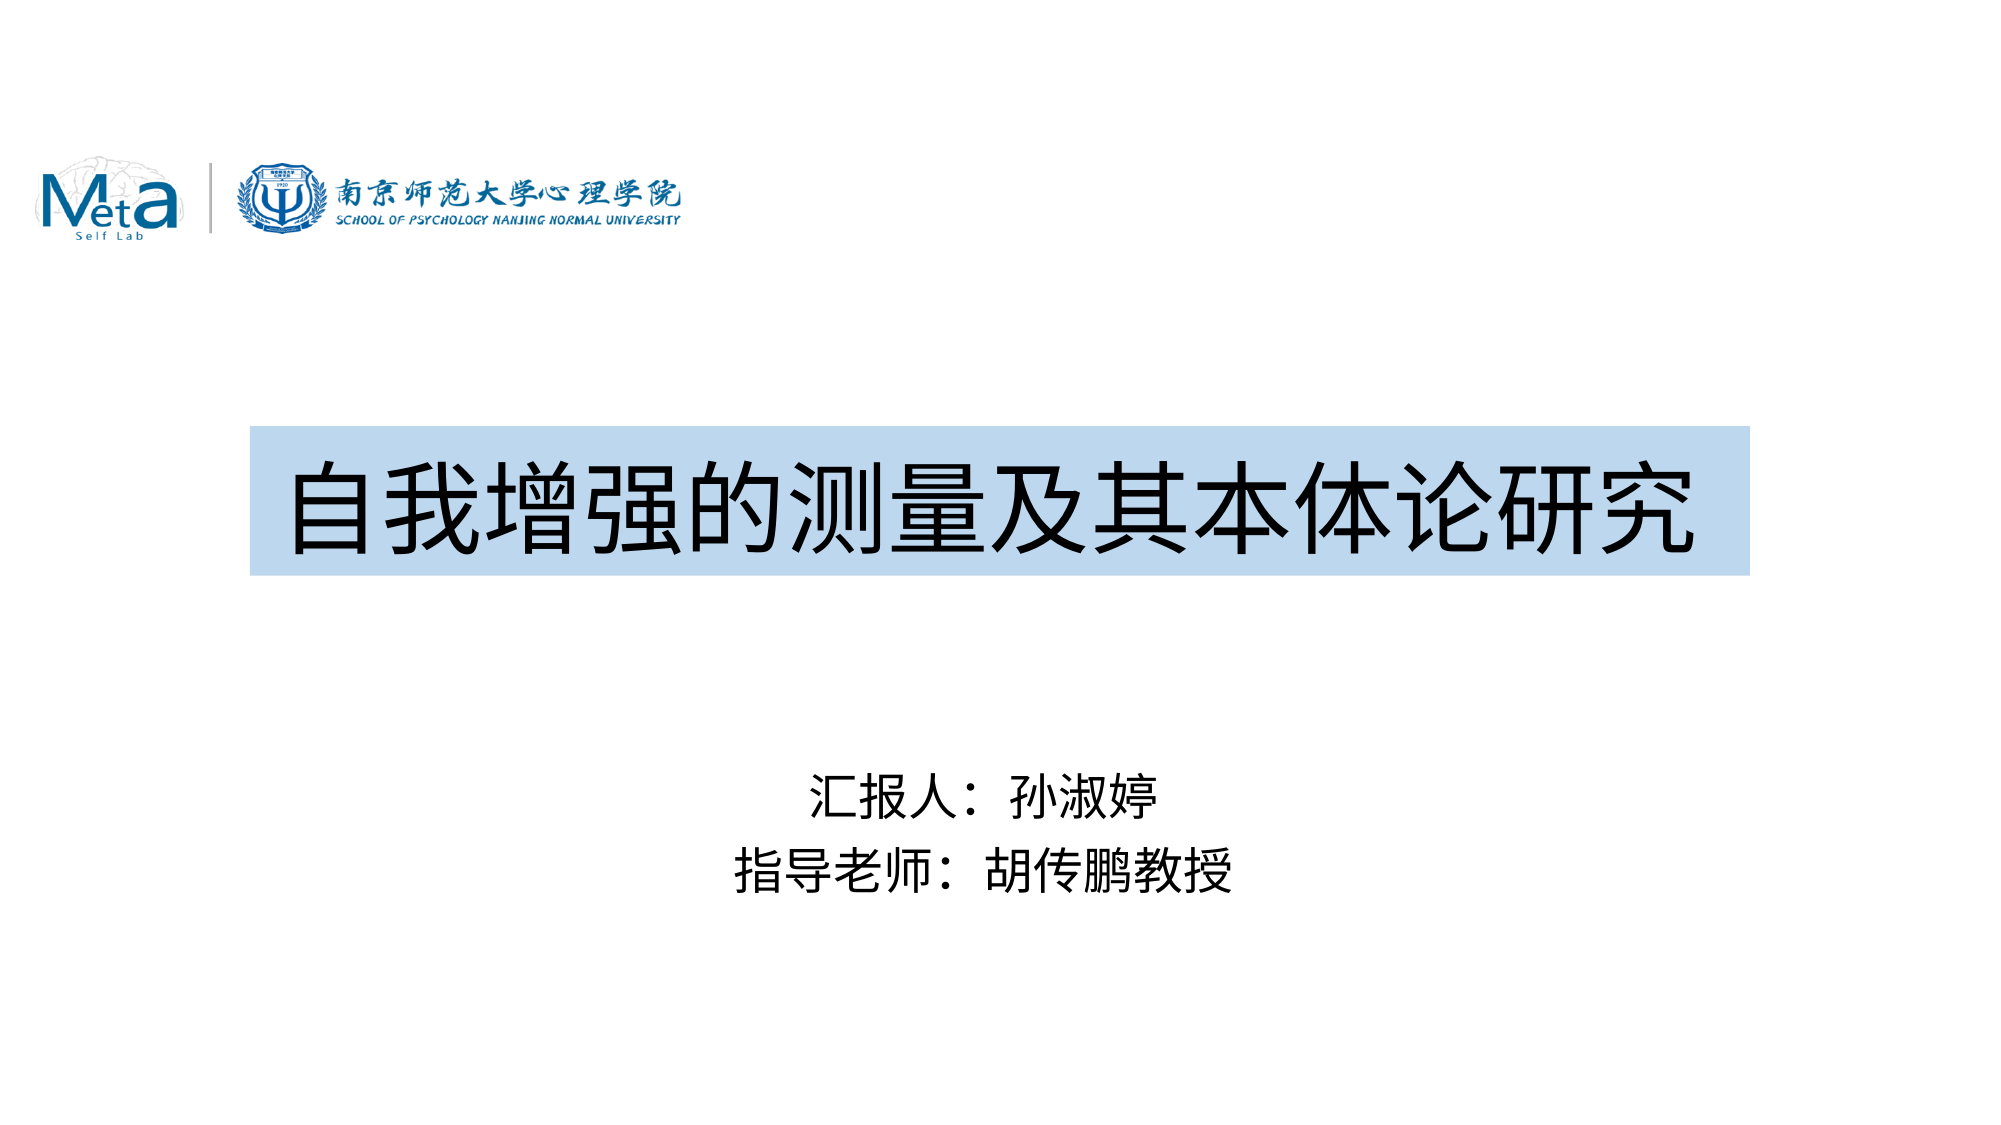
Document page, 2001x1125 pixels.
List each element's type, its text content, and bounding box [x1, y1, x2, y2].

title 自我增强的测量及其本体论研究 [249, 426, 1750, 576]
picture [0, 9, 750, 387]
subtitle 汇报人：孙淑婷 指导老师：胡传鹏教授 [233, 683, 1734, 955]
